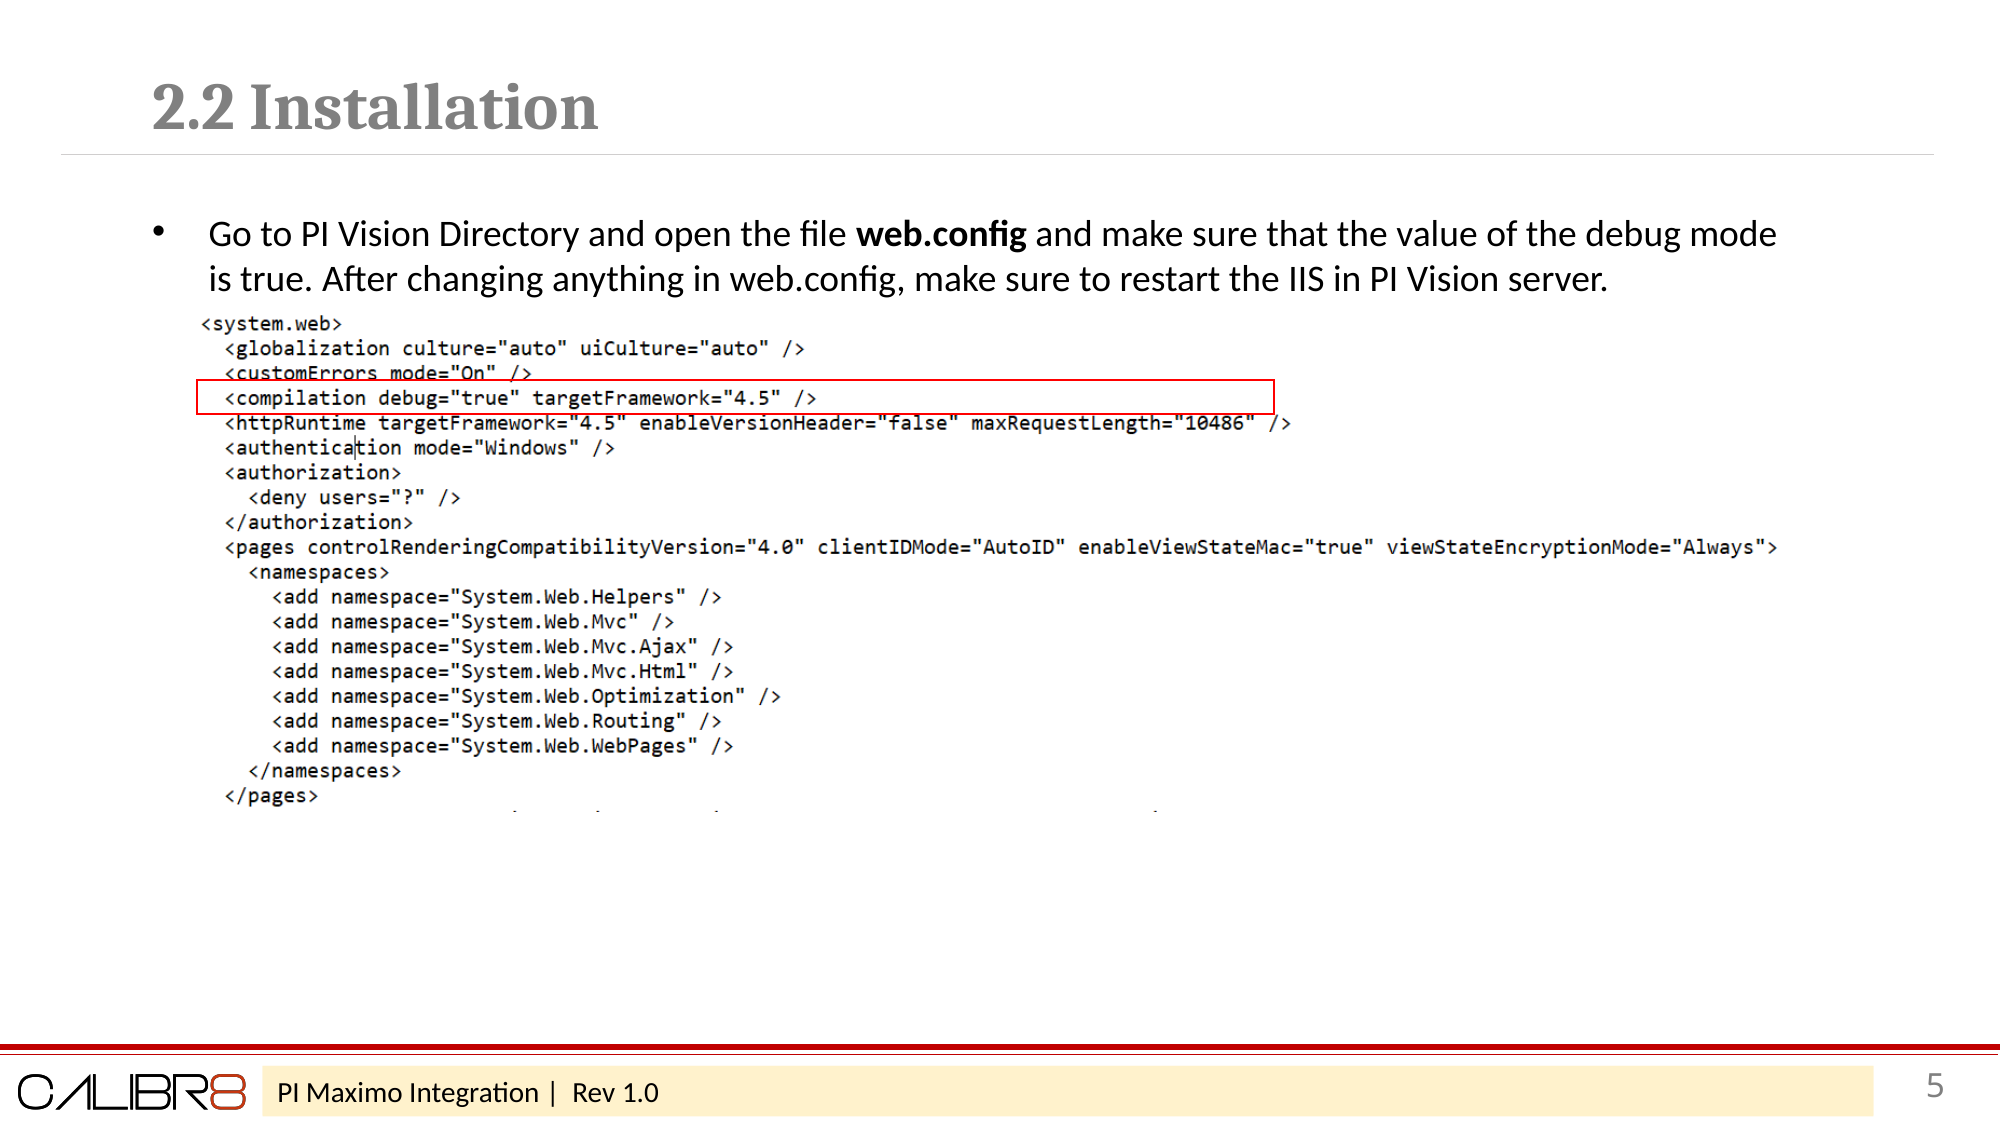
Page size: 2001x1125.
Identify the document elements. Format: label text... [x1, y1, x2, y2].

picture [13, 1071, 251, 1115]
slide_number 5 [1509, 1056, 1960, 1117]
picture [196, 311, 1790, 812]
text_box PI Maximo Integration | Rev 1.0 [262, 1065, 1509, 1116]
title 2.2 Installation [137, 59, 1863, 154]
text_box Go to PI Vision Directory and open the file web.config and make sure that the value of the debug mode is true. After changing anything in web.config, make sure to restart the IIS in PI Vision server. [137, 201, 1798, 801]
